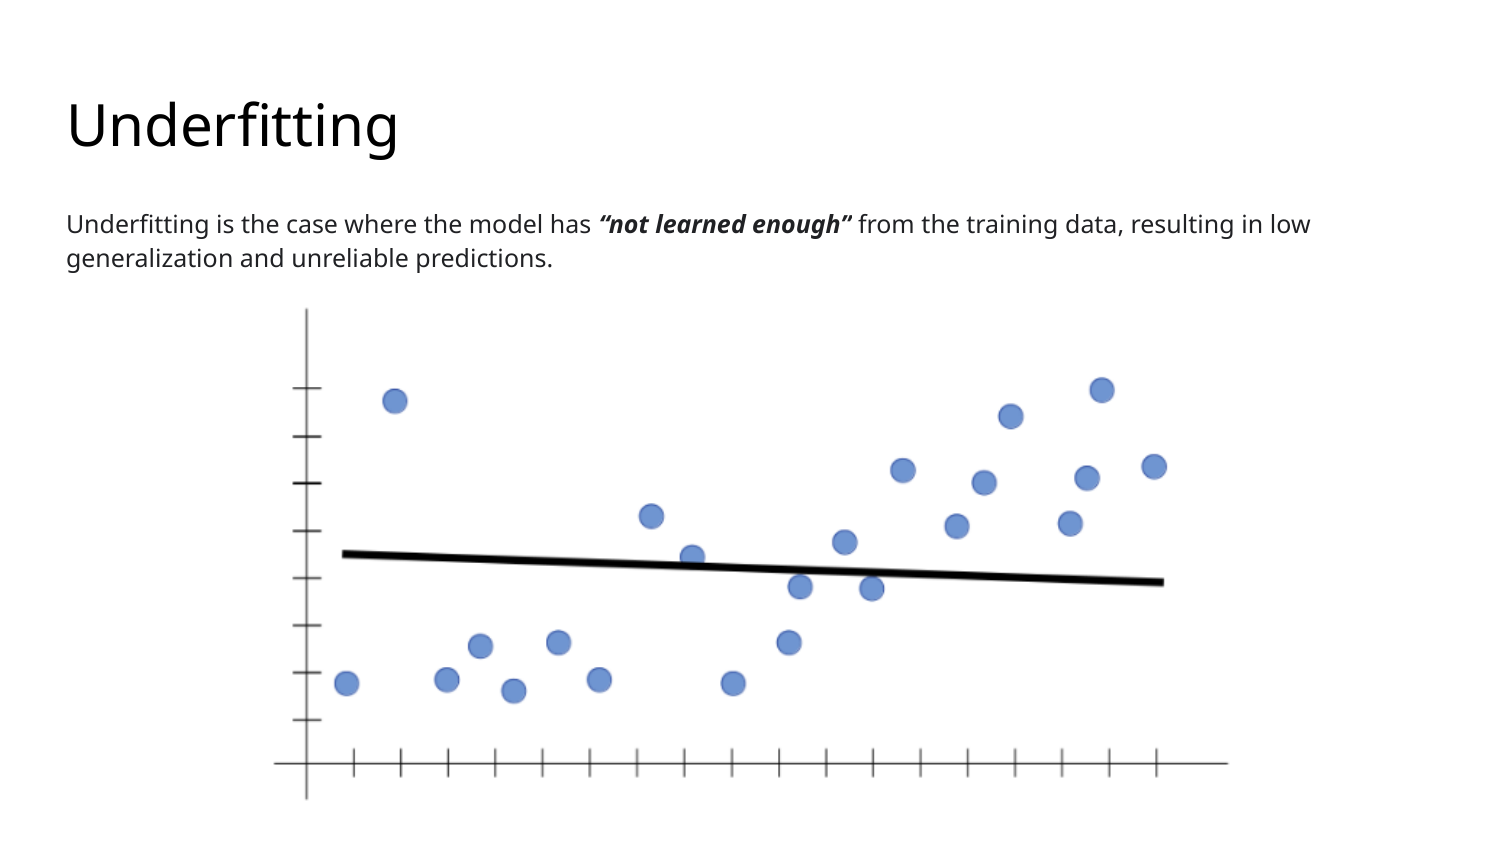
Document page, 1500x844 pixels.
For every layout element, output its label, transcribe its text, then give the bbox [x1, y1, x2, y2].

picture [270, 283, 1247, 814]
list Underfitting is the case where the model has “not learned enough” from the training data, resulting in low generalization and unreliable predictions. [51, 189, 1449, 283]
title Underfitting [51, 72, 1449, 167]
